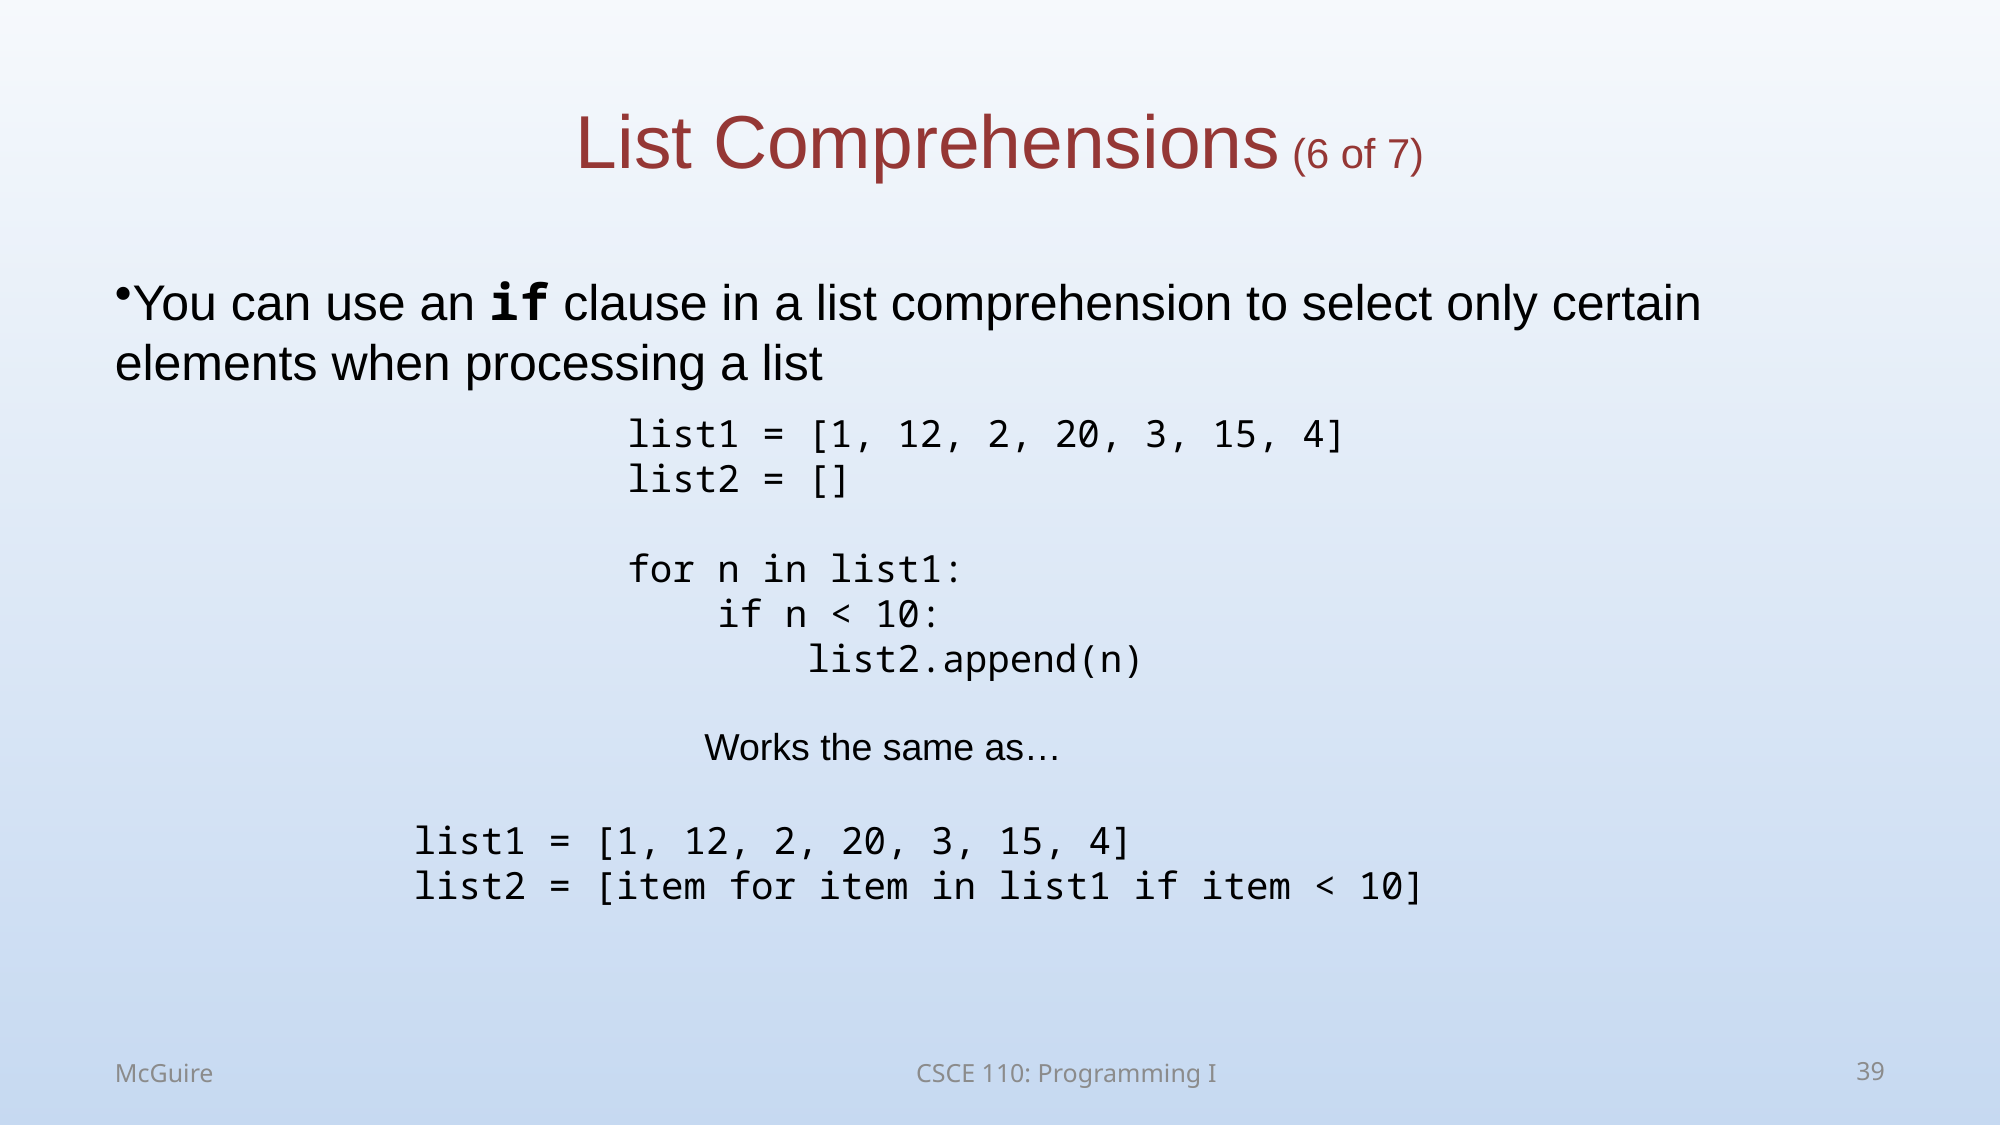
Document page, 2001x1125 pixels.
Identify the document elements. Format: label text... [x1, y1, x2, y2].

list You can use an if clause in a list comprehension to select only certain elements when processing a list [99, 262, 1900, 1005]
slide_number 39 [1433, 1042, 1900, 1103]
slide_number McGuire [99, 1042, 567, 1103]
text_box list1 = [1, 12, 2, 20, 3, 15, 4] list2 = [] for n in list1: if n < 10: list2.append(n) [612, 402, 1388, 688]
title List Comprehensions (6 of 7) [99, 45, 1900, 233]
footer CSCE 110: Programming I [683, 1042, 1433, 1103]
text_box list1 = [1, 12, 2, 20, 3, 15, 4] list2 = [item for item in list1 if item < 10] [399, 809, 1442, 914]
text_box Works the same as… [689, 715, 1077, 776]
